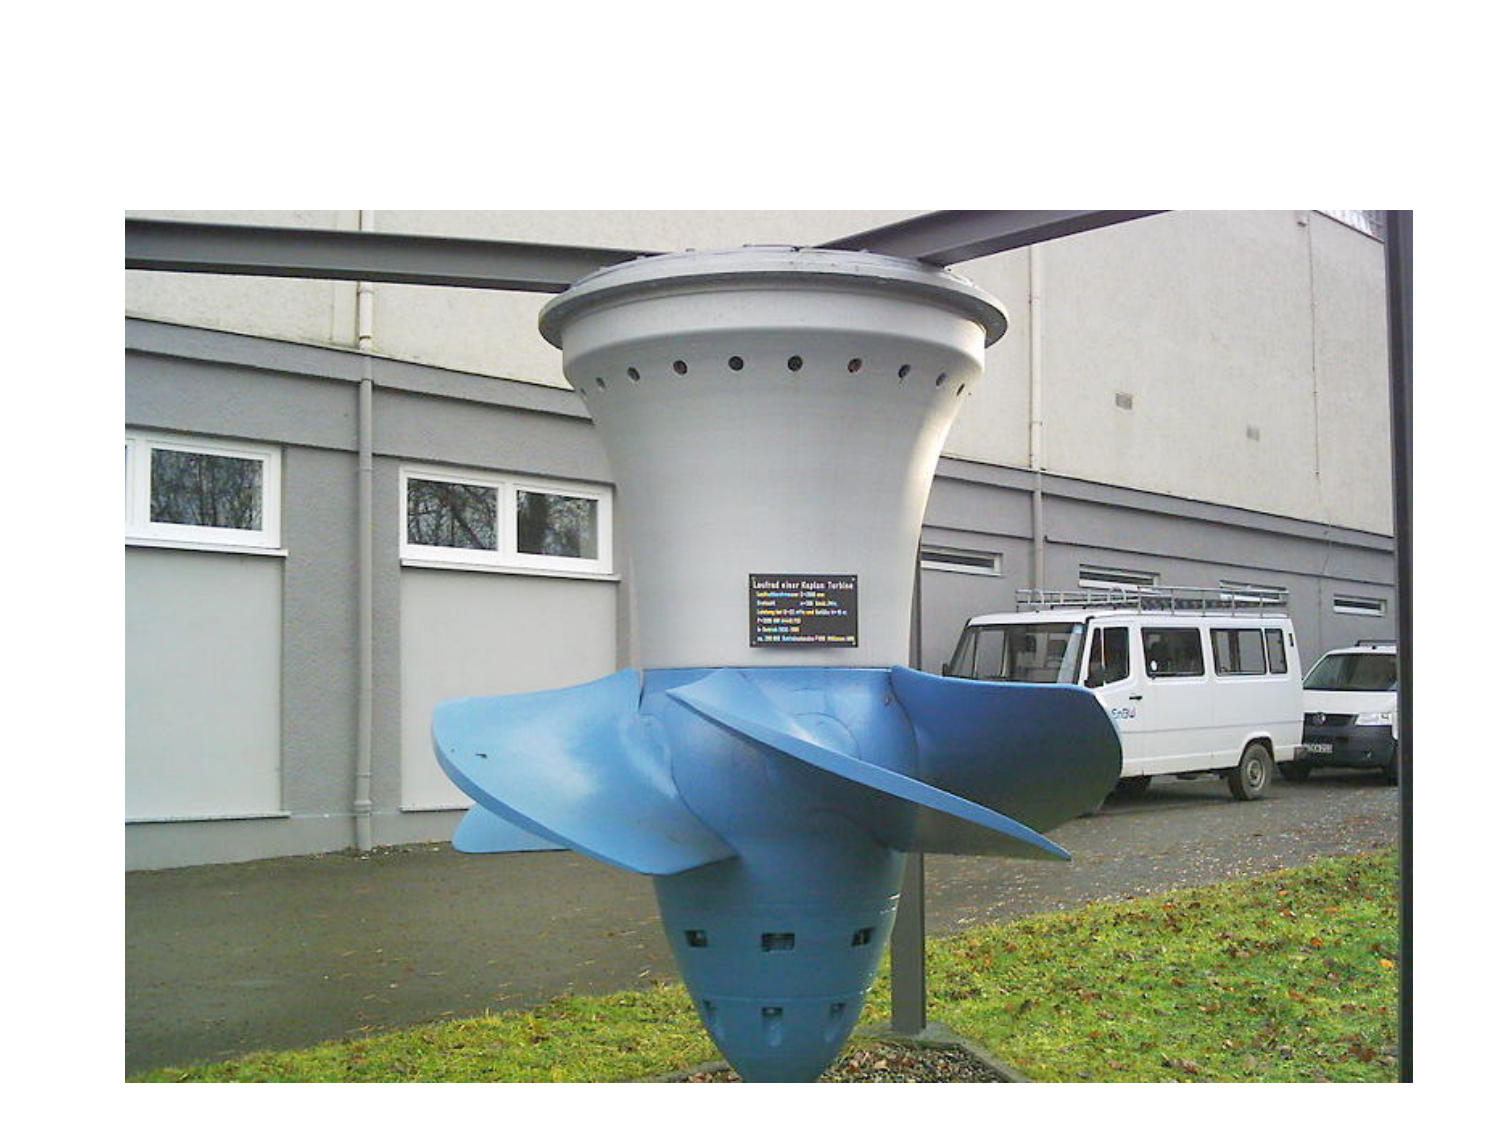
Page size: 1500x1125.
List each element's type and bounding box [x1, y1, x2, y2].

list [124, 210, 1413, 1083]
